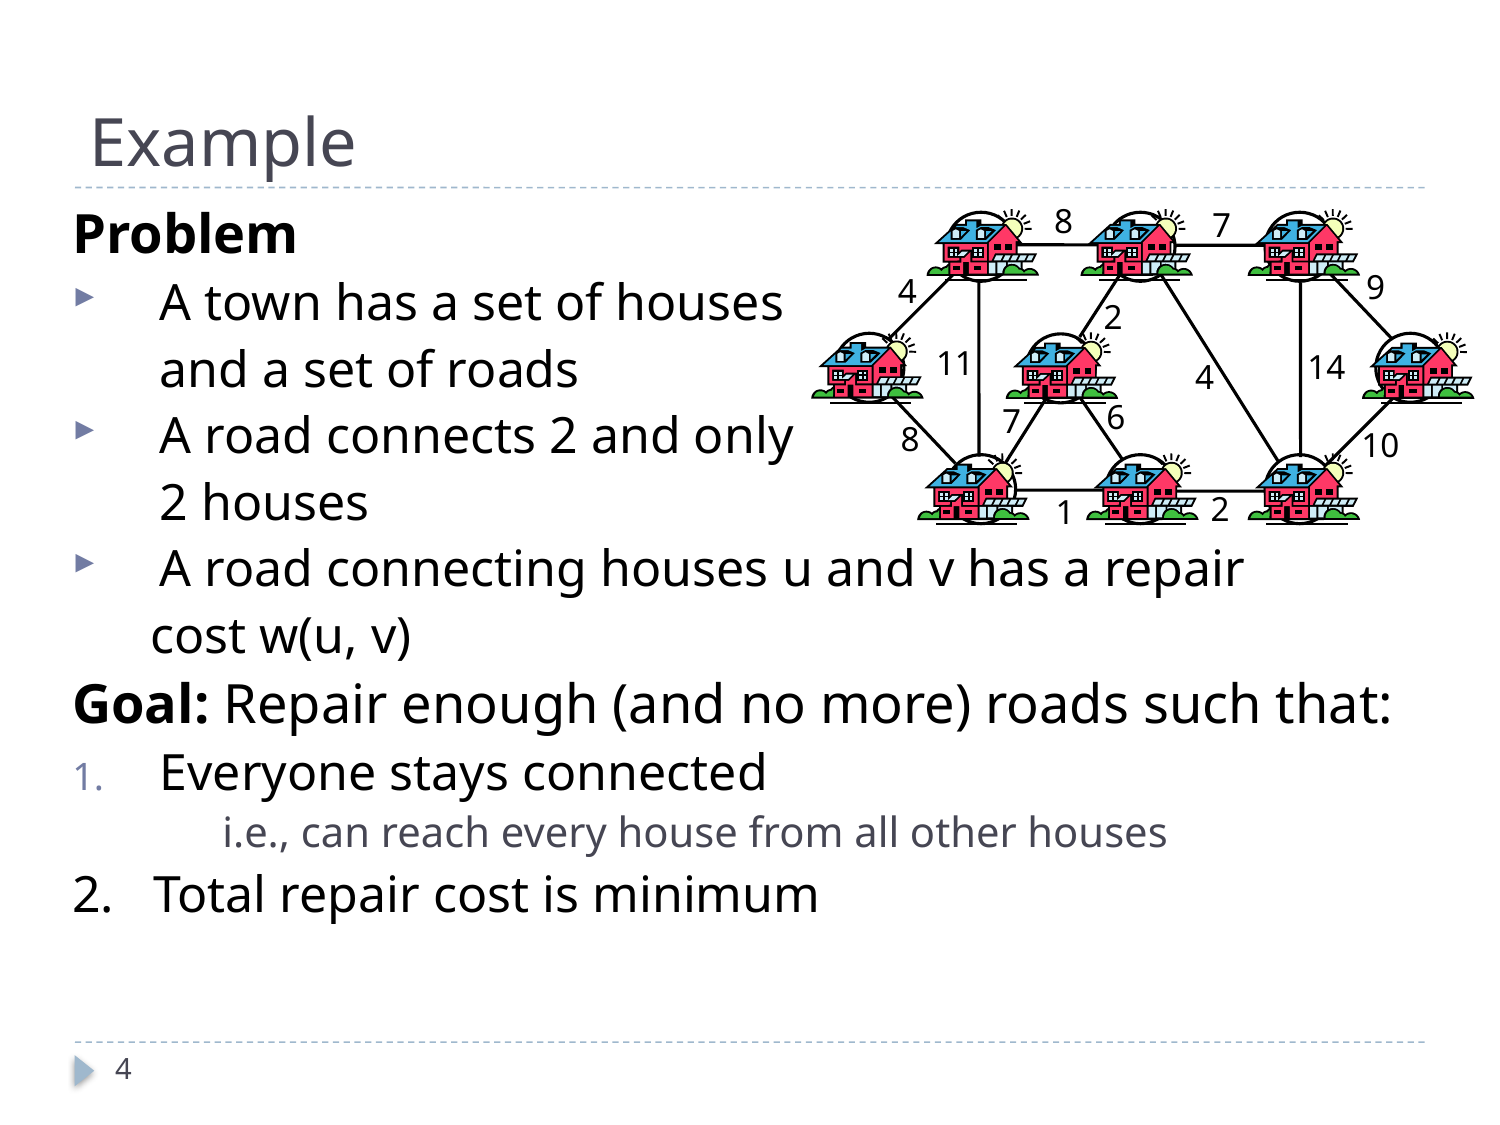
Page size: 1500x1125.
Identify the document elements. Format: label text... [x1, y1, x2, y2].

title Example [75, 24, 1425, 188]
list Problem A town has a set of houses and a set of roads A road connects 2 and only 2 houses A road connecting houses u and v has a repair cost w(u, v) Goal: Repair enough (and no more) roads such that: Everyone stays connected i.e., can reach every house from all other houses 2. Total repair cost is minimum [57, 199, 1446, 1032]
slide_number 4 [100, 1042, 426, 1103]
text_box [810, 192, 1475, 539]
